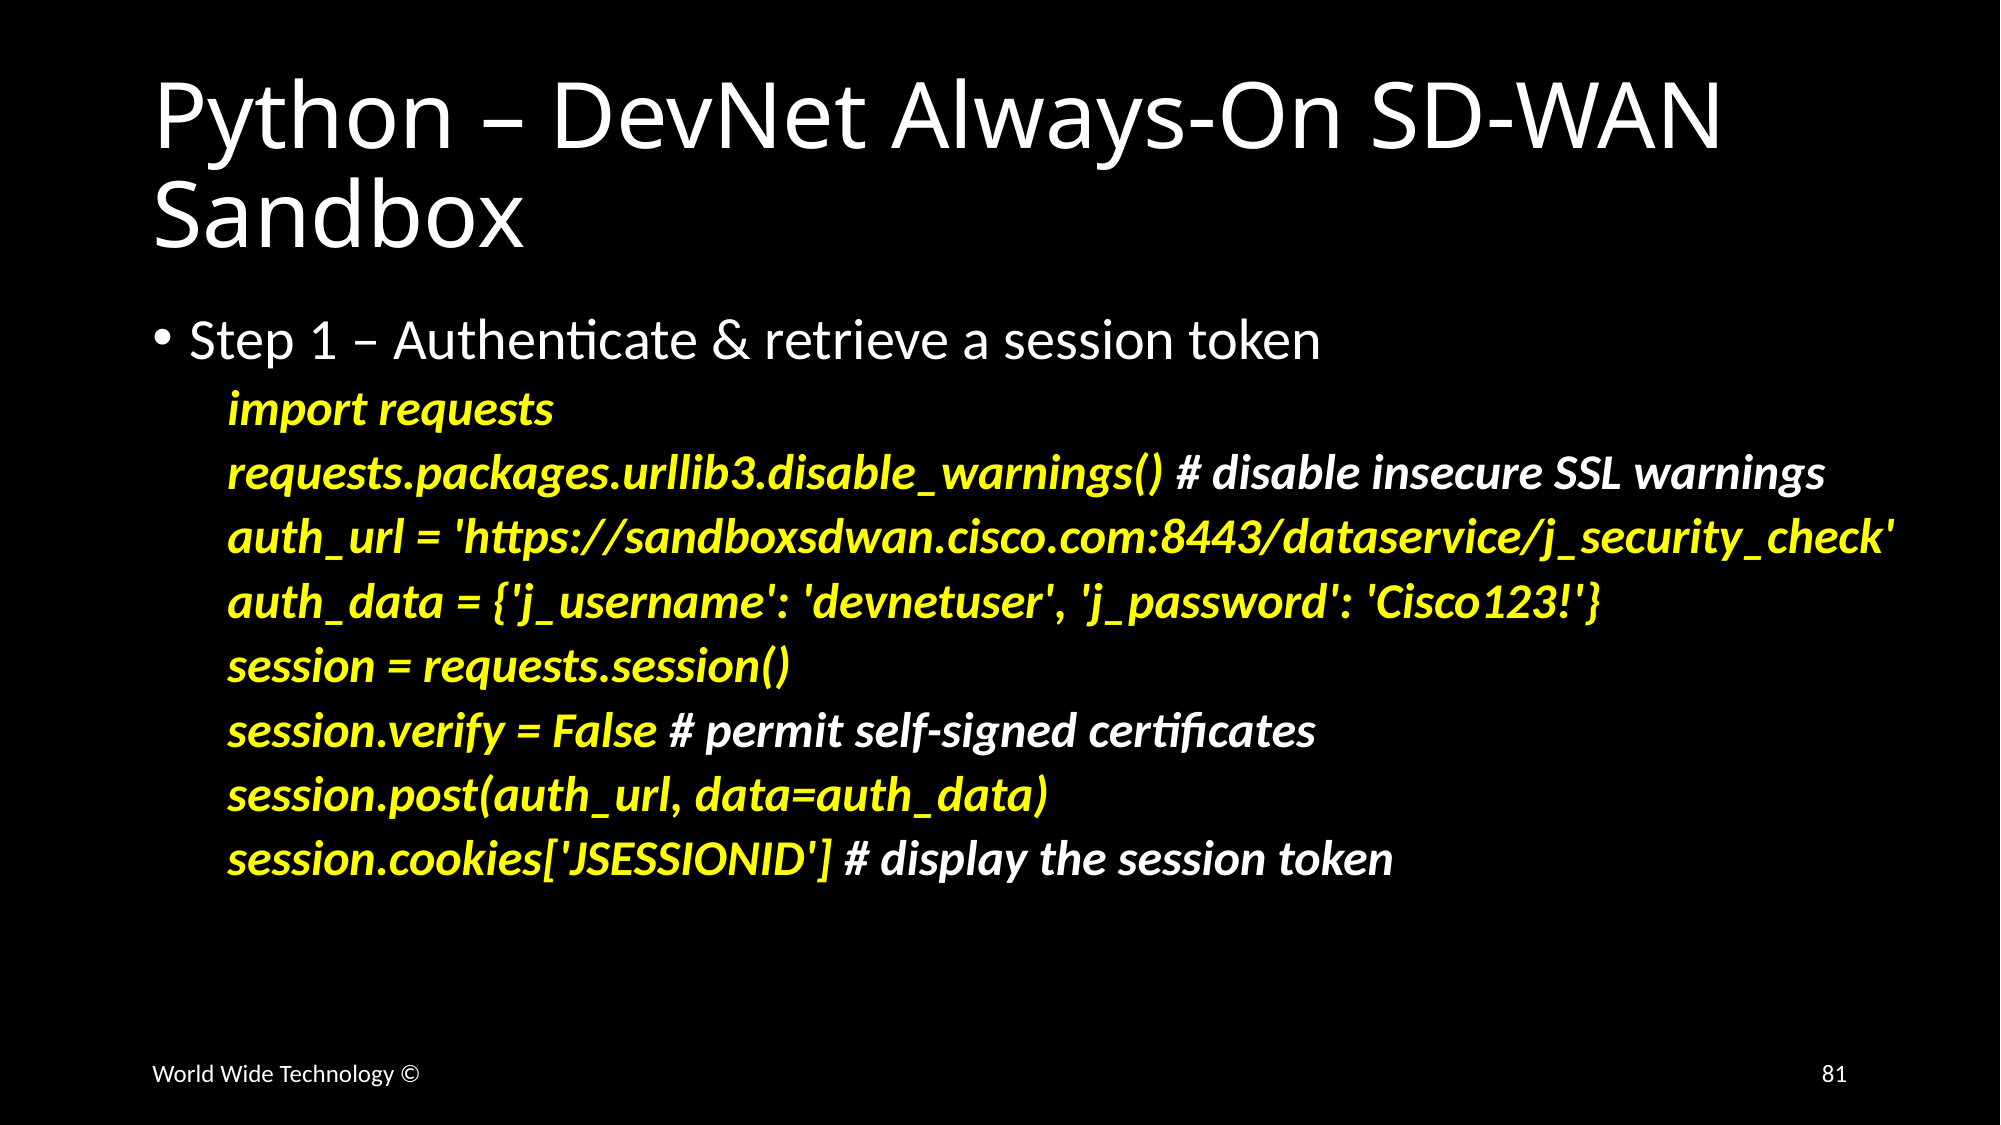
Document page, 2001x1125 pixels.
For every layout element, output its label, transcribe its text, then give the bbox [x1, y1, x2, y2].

slide_number 81 [1412, 1042, 1863, 1103]
title Python – DevNet Always-On SD-WAN Sandbox [137, 59, 1899, 278]
slide_number World Wide Technology © [137, 1042, 588, 1103]
list Step 1 – Authenticate & retrieve a session token import requests requests.packages.urllib3.disable_warnings() # disable insecure SSL warnings auth_url = 'https://sandboxsdwan.cisco.com:8443/dataservice/j_security_check' auth_data = {'j_username': 'devnetuser', 'j_password': 'Cisco123!'} session = requests.session() session.verify = False # permit self-signed certificates session.post(auth_url, data=auth_data) session.cookies['JSESSIONID'] # display the session token [137, 301, 1943, 1016]
